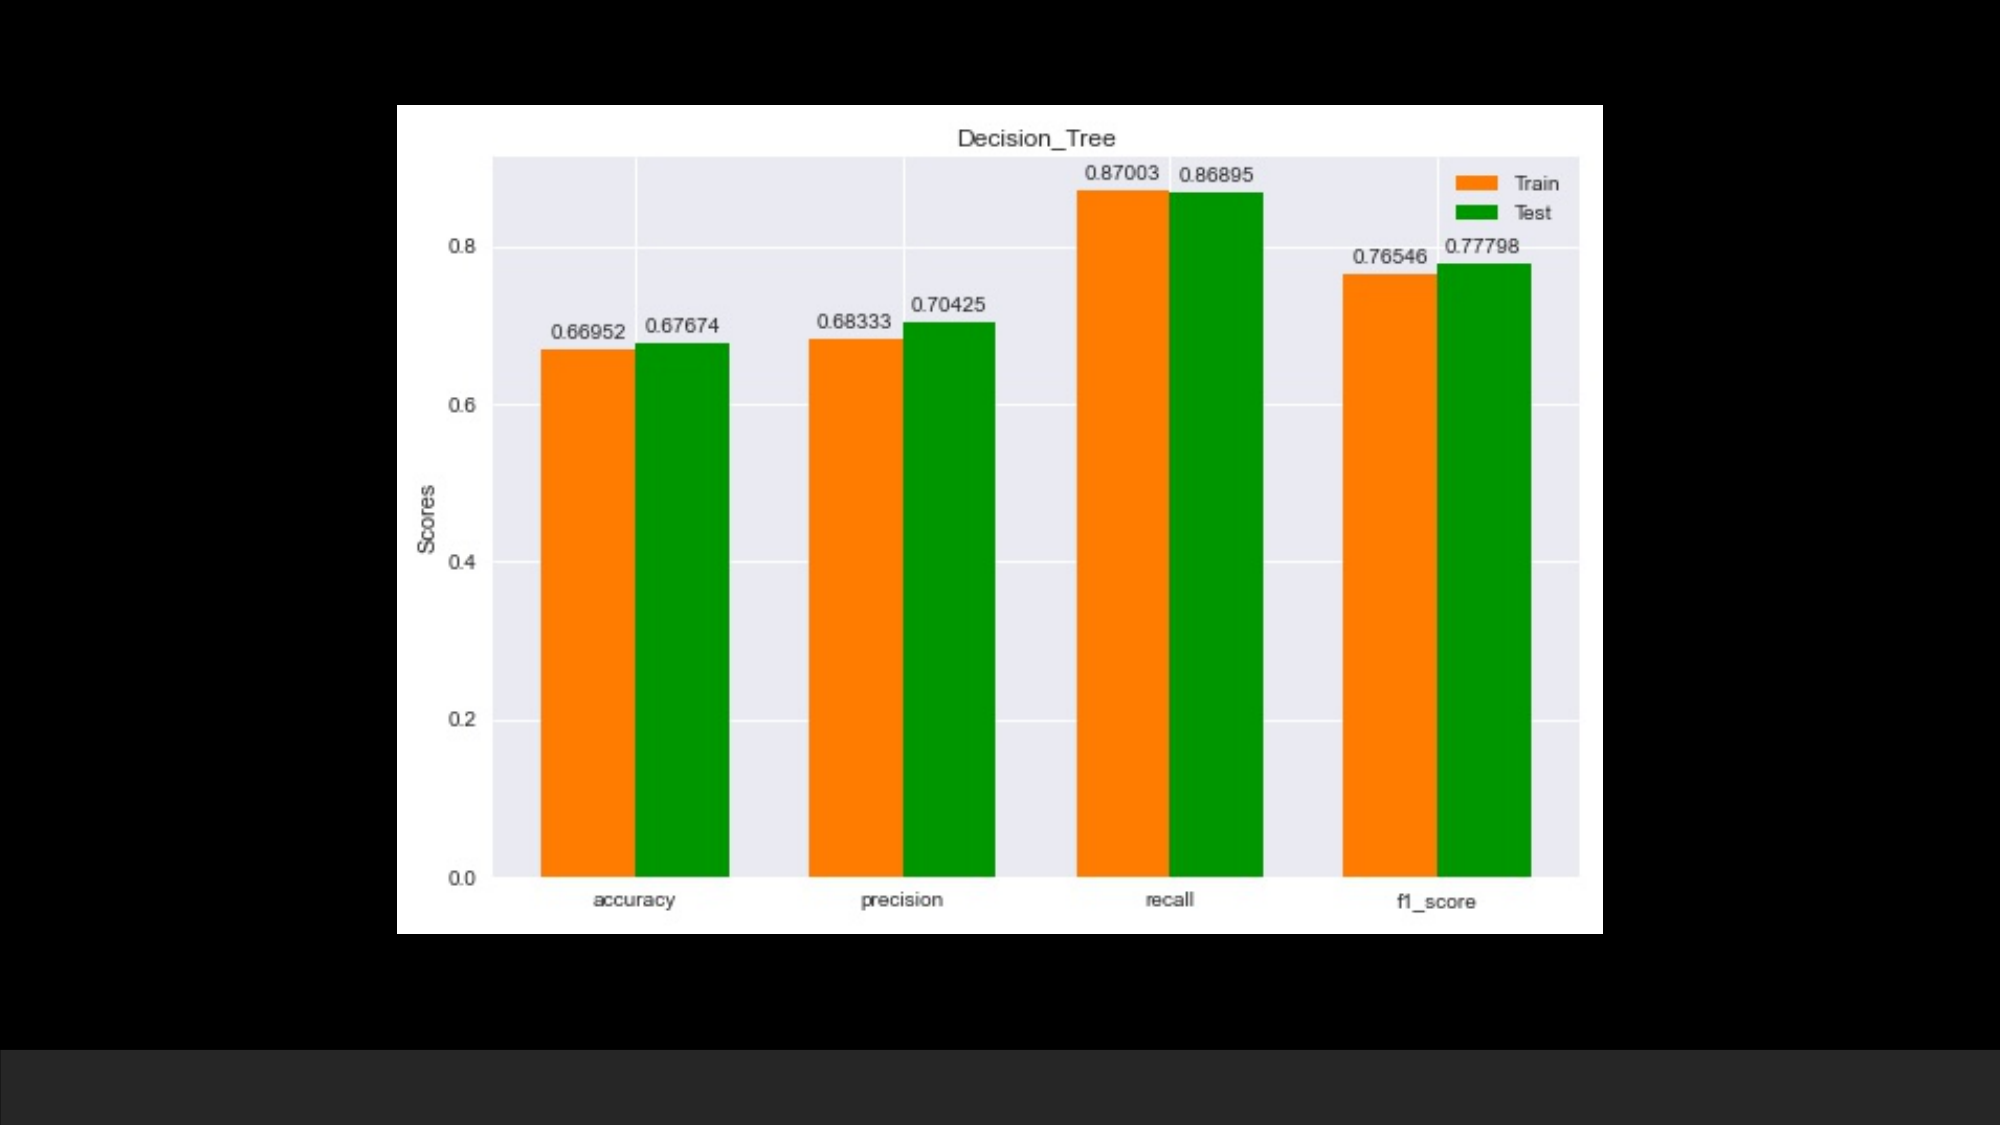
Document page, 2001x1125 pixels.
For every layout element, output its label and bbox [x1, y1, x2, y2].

picture [396, 104, 1603, 935]
